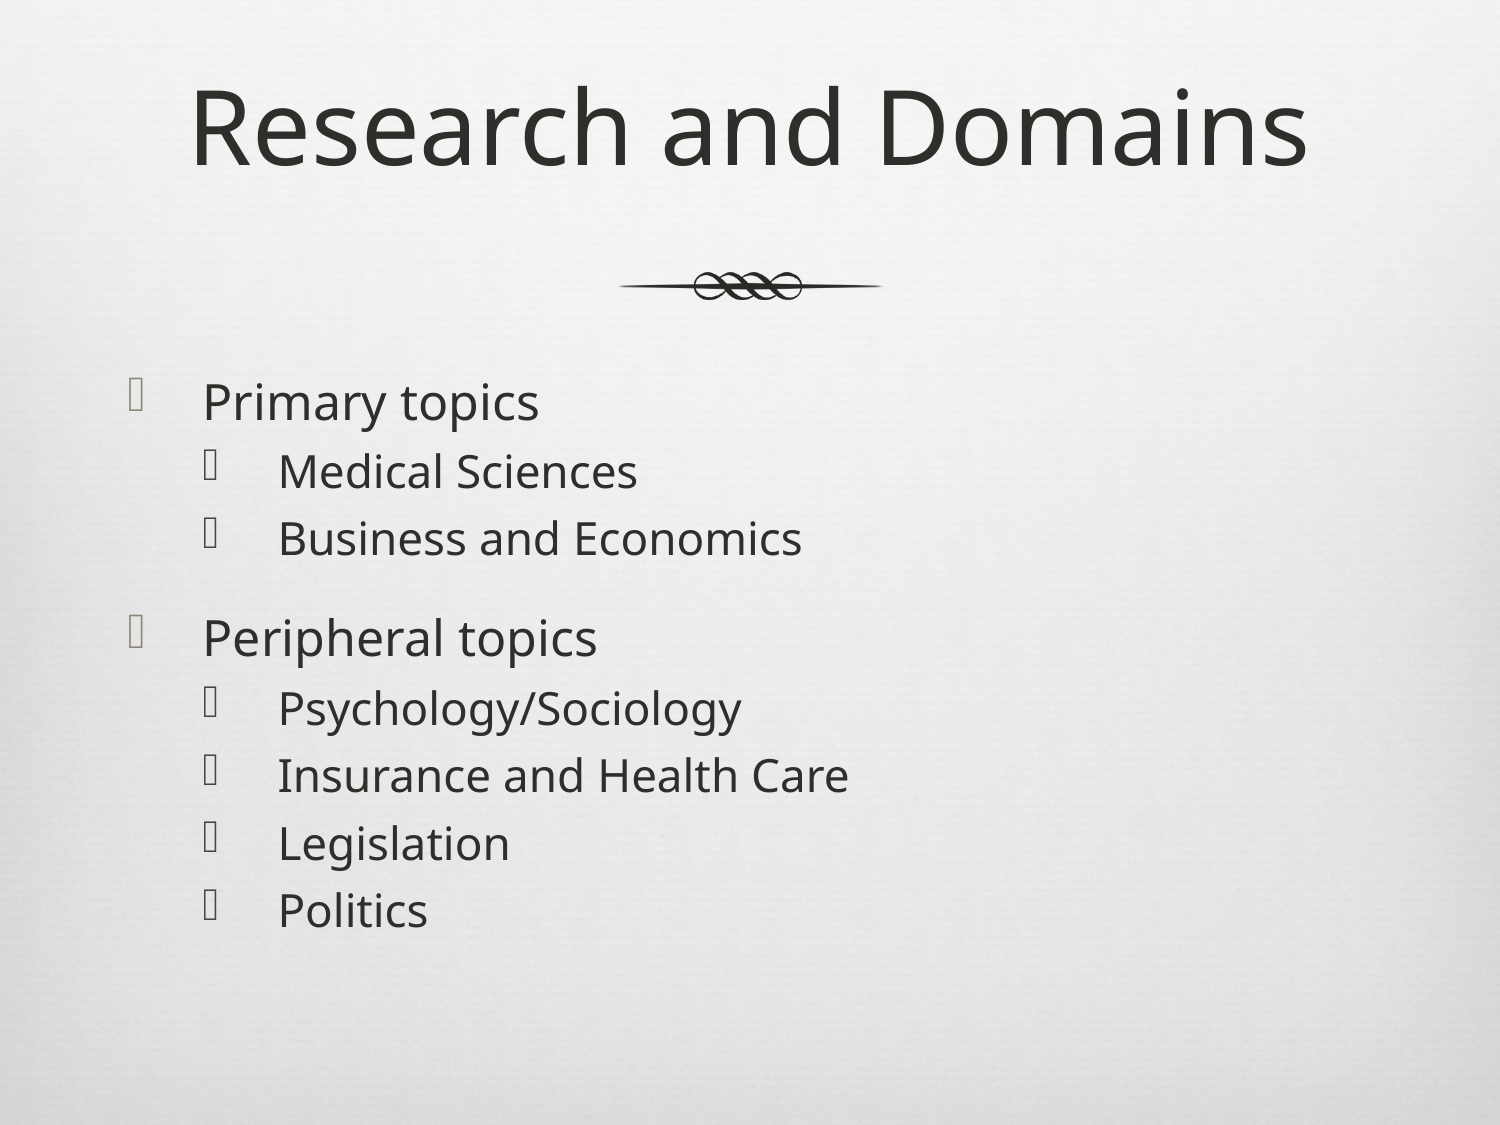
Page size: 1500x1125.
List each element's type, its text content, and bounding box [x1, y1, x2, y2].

title Research and Domains [112, 11, 1388, 236]
picture [615, 272, 885, 300]
list Primary topics Medical Sciences Business and Economics Peripheral topics Psychology/Sociology Insurance and Health Care Legislation Politics [112, 362, 1388, 963]
